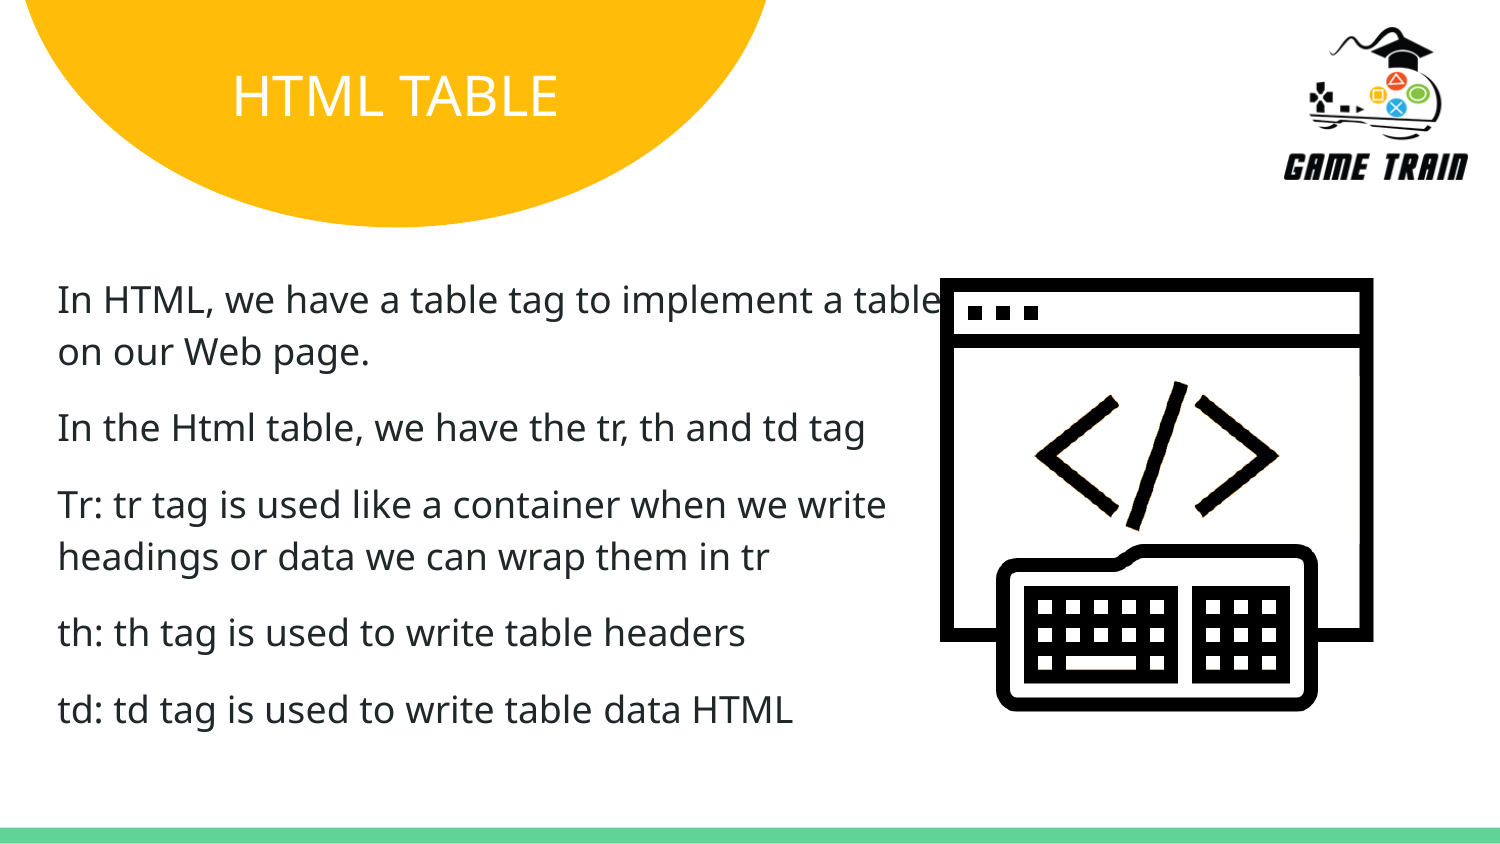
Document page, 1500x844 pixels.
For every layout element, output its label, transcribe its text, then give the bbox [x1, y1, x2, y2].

text_box [23, 0, 769, 164]
picture [933, 271, 1380, 718]
text_box HTML TABLE [156, 16, 636, 180]
list In HTML, we have a table tag to implement a table on our Web page. In the Html table, we have the tr, th and td tag Tr: tr tag is used like a container when we write headings or data we can wrap them in tr th: th tag is used to write table headers td: td tag is used to write table data HTML [42, 219, 968, 781]
text_box [184, 180, 607, 230]
picture [1284, 26, 1468, 180]
